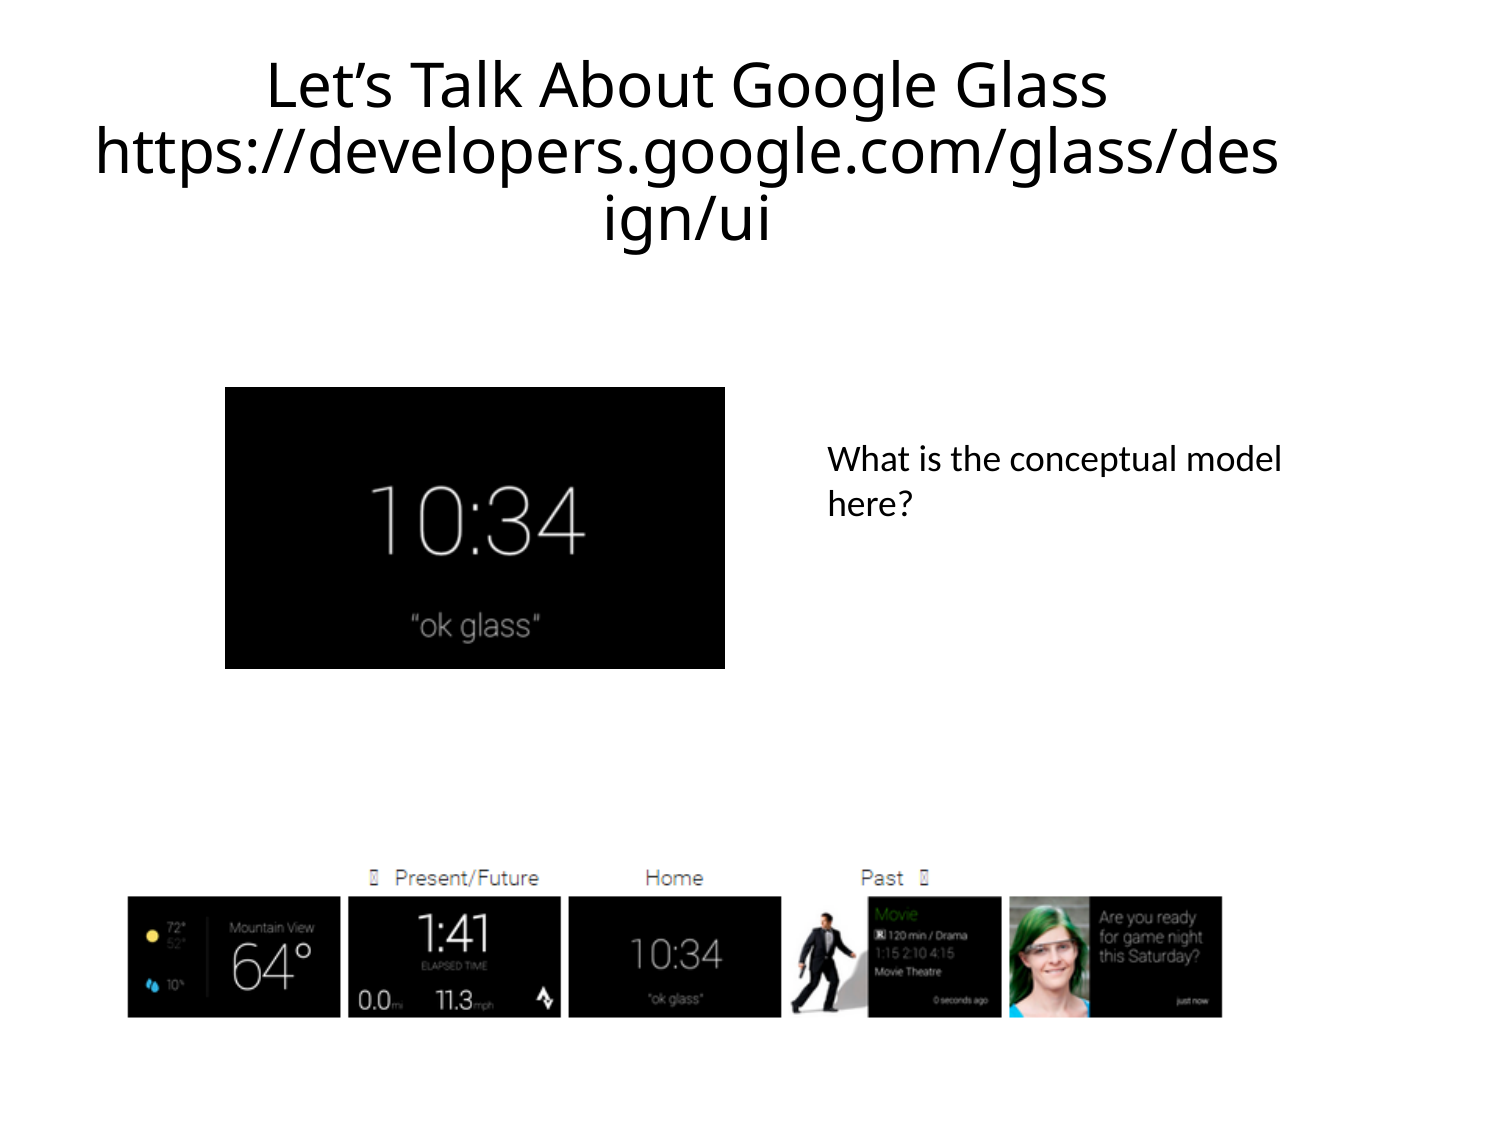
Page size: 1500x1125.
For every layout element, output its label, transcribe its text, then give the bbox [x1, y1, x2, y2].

title Let’s Talk About Google Glass https://developers.google.com/glass/design/ui [75, 45, 1300, 263]
picture [224, 387, 725, 669]
text_box What is the conceptual model here? [812, 426, 1300, 532]
picture [124, 862, 1227, 1032]
